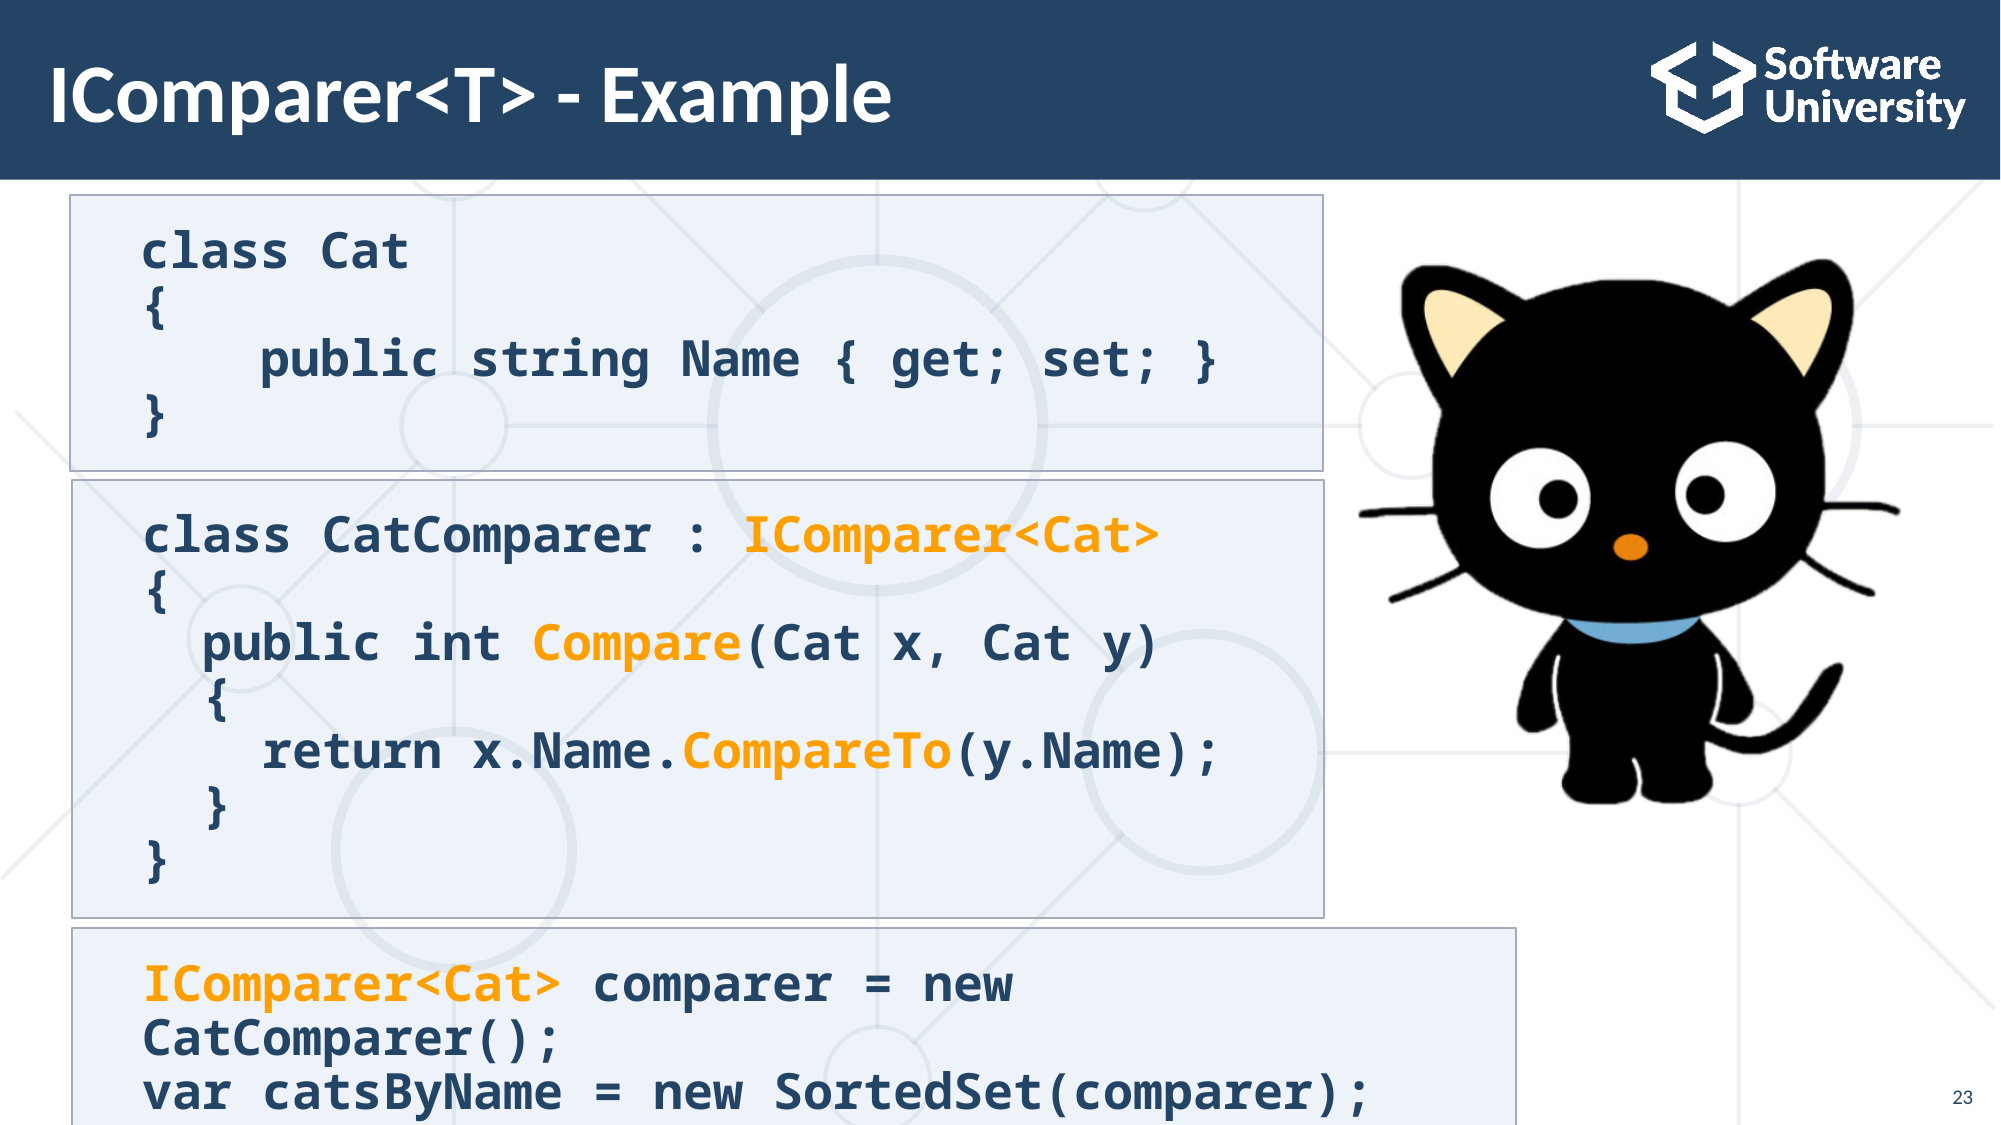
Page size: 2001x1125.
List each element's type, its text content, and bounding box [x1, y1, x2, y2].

picture [1357, 258, 1902, 806]
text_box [30, 449, 1968, 826]
text_box class CatComparer : IComparer<Cat> { public int Compare(Cat x, Cat y) { return x.Name.CompareTo(y.Name); } } [71, 836, 1325, 918]
text_box IComparer<Cat> comparer = new CatComparer(); var catsByName = new SortedSet(comparer); [72, 927, 1517, 1125]
text_box class Cat { public string Name { get; set; } } [70, 195, 1323, 449]
picture [1651, 41, 1966, 134]
title IComparer<T> - Example [31, 16, 1625, 162]
slide_number 23 [1927, 1067, 1989, 1117]
